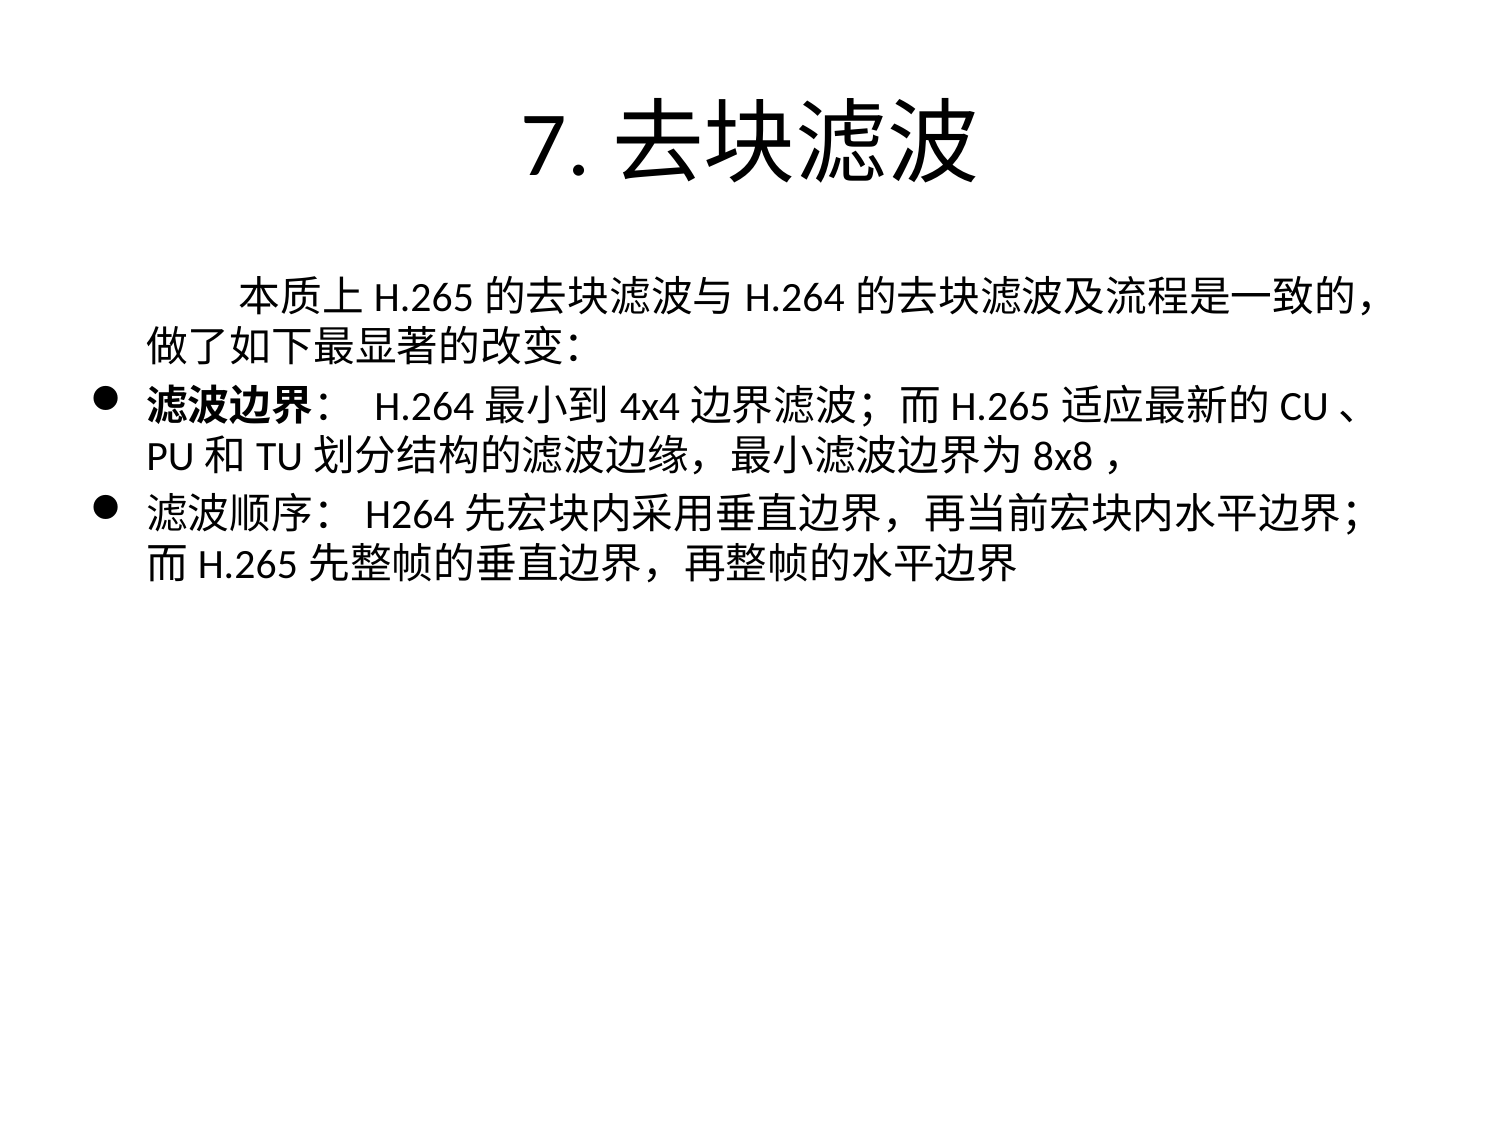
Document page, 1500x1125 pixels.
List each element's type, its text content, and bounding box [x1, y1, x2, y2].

list 本质上H.265的去块滤波与H.264的去块滤波及流程是一致的，做了如下最显著的改变： 滤波边界： H.264最小到4x4边界滤波；而H.265适应最新的CU、PU和TU划分结构的滤波边缘，最小滤波边界为8x8， 滤波顺序：H264先宏块内采用垂直边界，再当前宏块内水平边界；而H.265先整帧的垂直边界，再整帧的水平边界 [75, 262, 1425, 1005]
title 7.去块滤波 [75, 45, 1425, 233]
